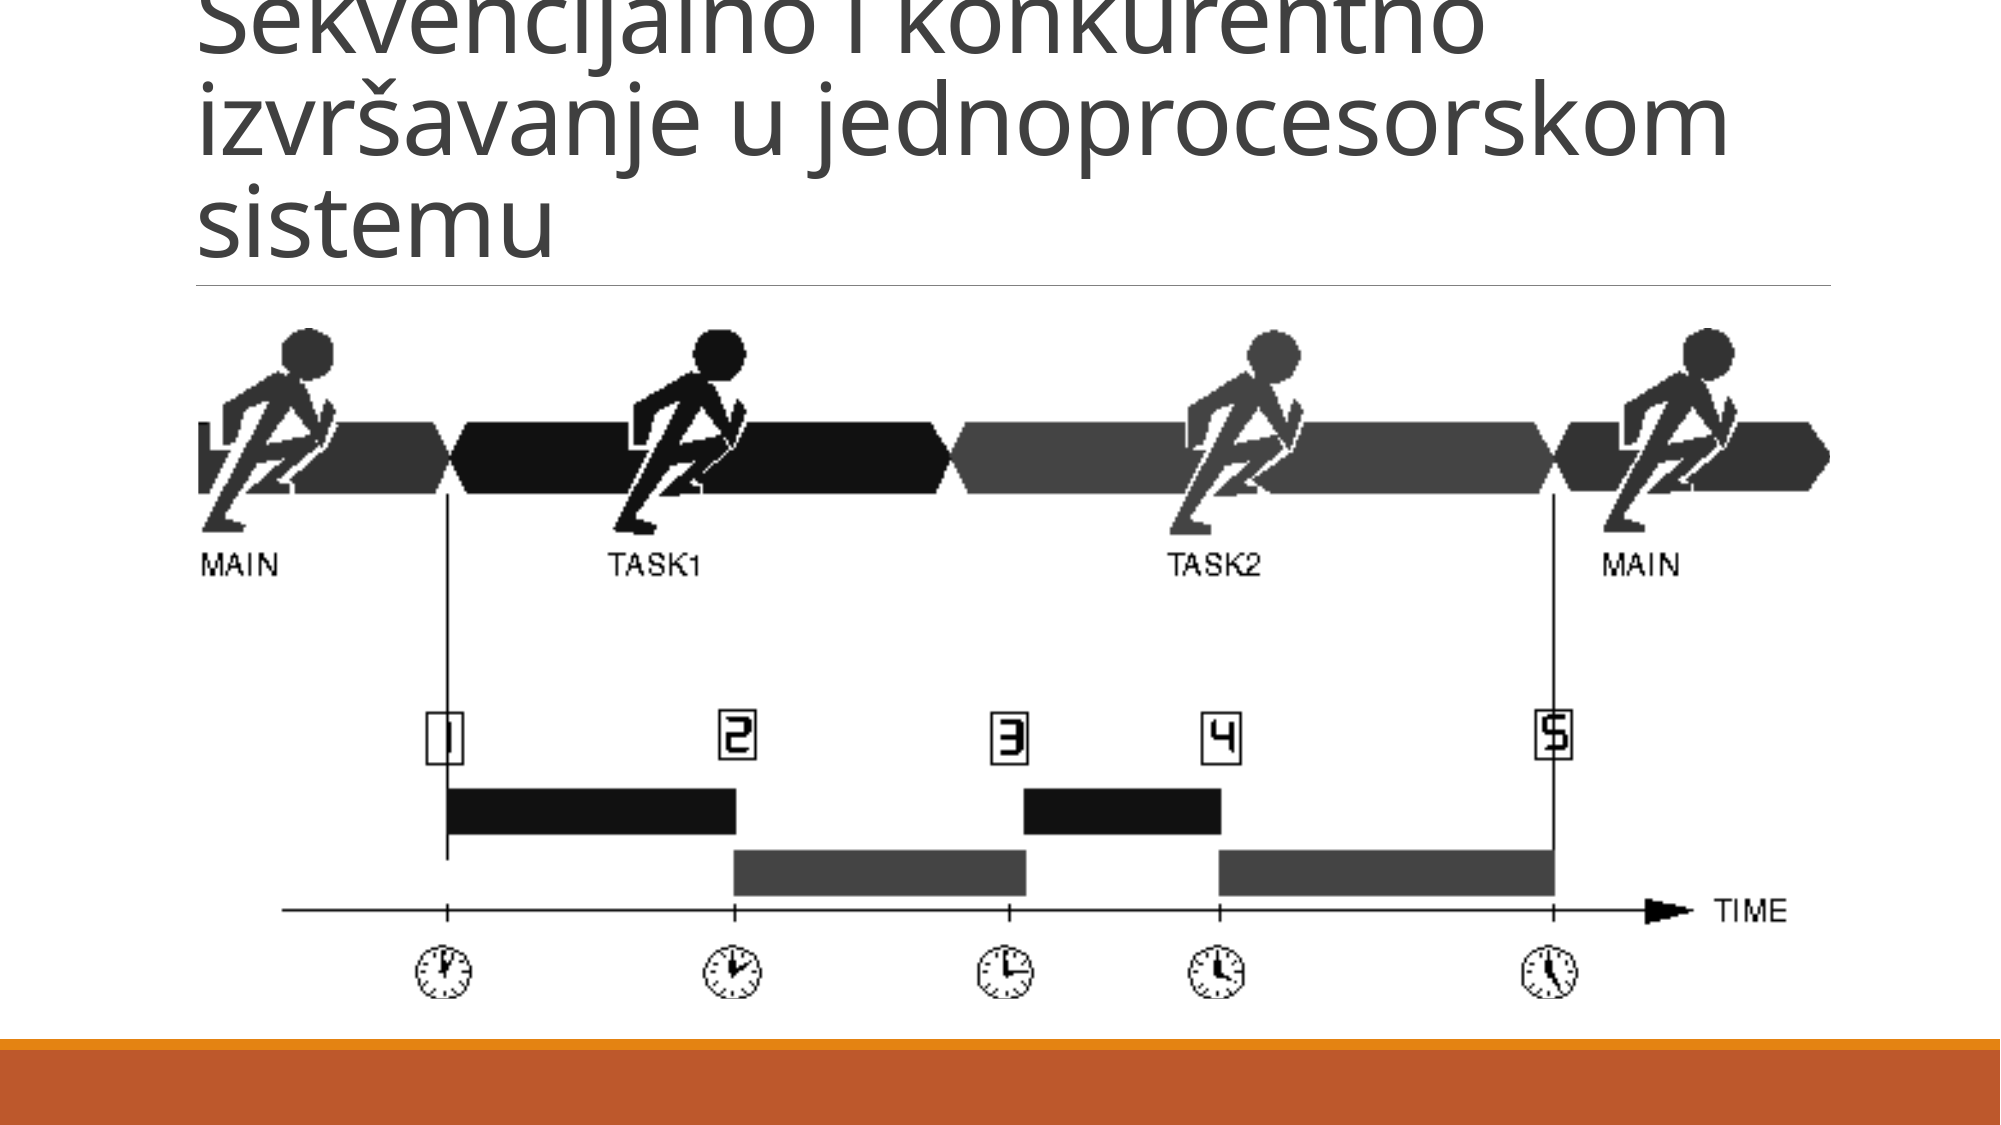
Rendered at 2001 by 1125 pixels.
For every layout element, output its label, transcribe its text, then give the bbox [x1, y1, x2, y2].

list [197, 327, 1831, 1000]
title Sekvencijalno i konkurentno izvršavanje u jednoprocesorskom sistemu [180, 47, 1830, 285]
